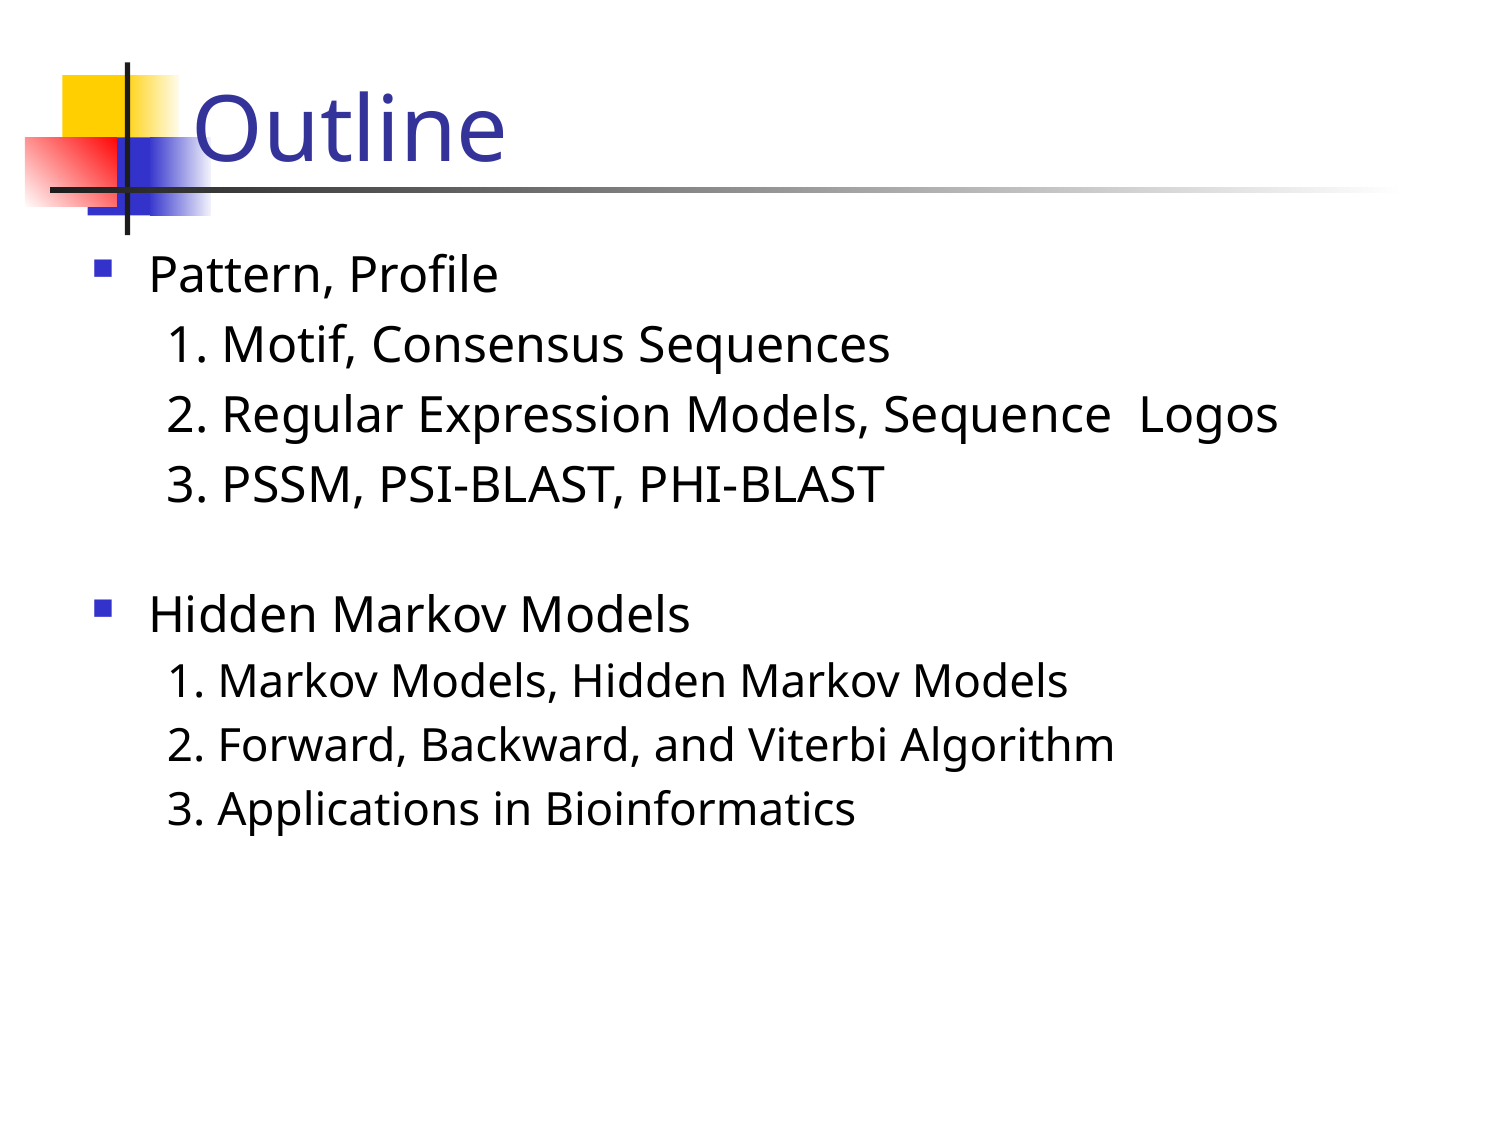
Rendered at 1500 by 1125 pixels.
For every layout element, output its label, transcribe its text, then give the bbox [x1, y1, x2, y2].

title Outline [176, 0, 1483, 188]
text_box Pattern, Profile 1. Motif, Consensus Sequences 2. Regular Expression Models, Sequence Logos 3. PSSM, PSI-BLAST, PHI-BLAST Hidden Markov Models 1. Markov Models, Hidden Markov Models 2. Forward, Backward, and Viterbi Algorithm 3. Applications in Bioinformatics [76, 235, 1368, 926]
